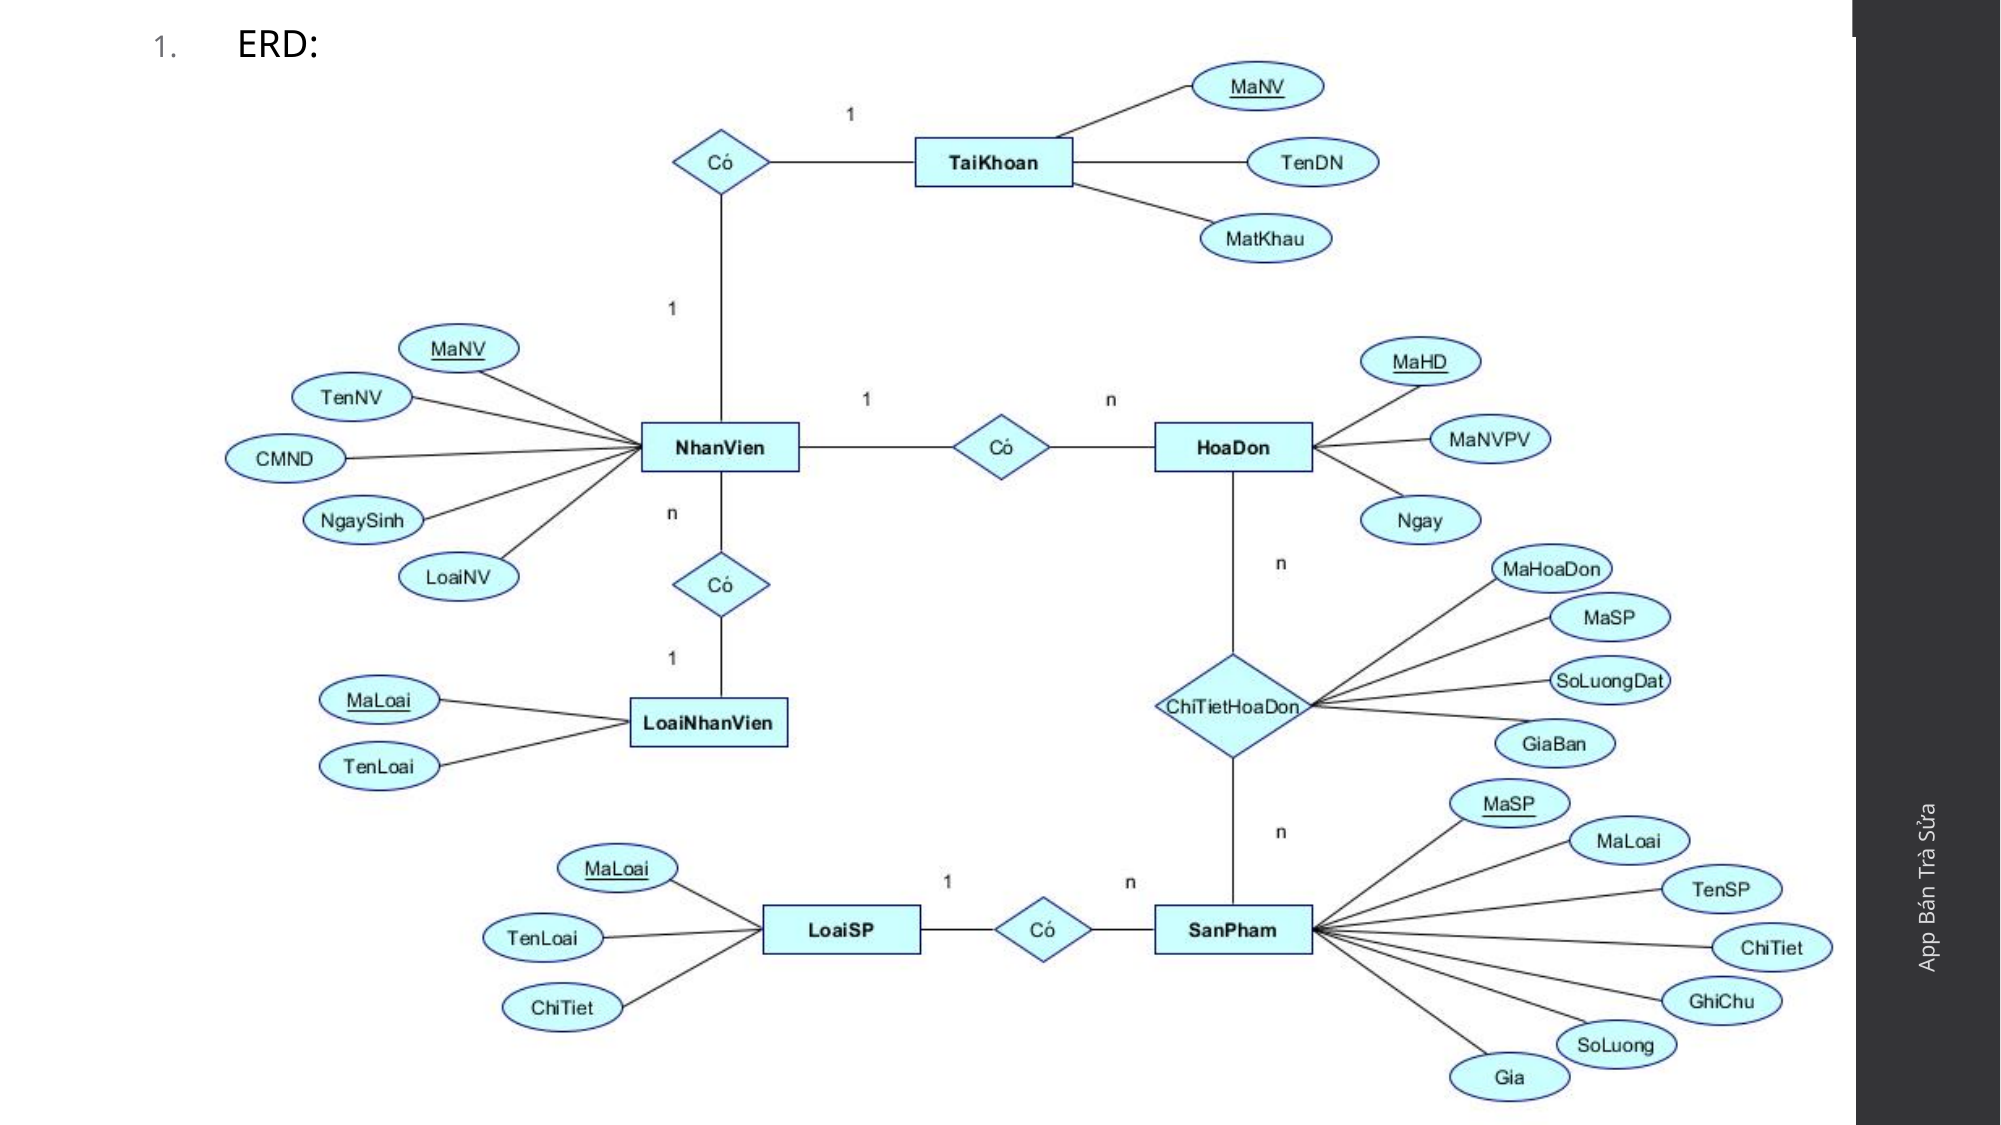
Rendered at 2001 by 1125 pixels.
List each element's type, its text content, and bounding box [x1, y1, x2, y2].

picture [201, 37, 1856, 1125]
footer App Bán Trà Sửa [1897, 400, 1958, 988]
list ERD: [137, 15, 410, 110]
